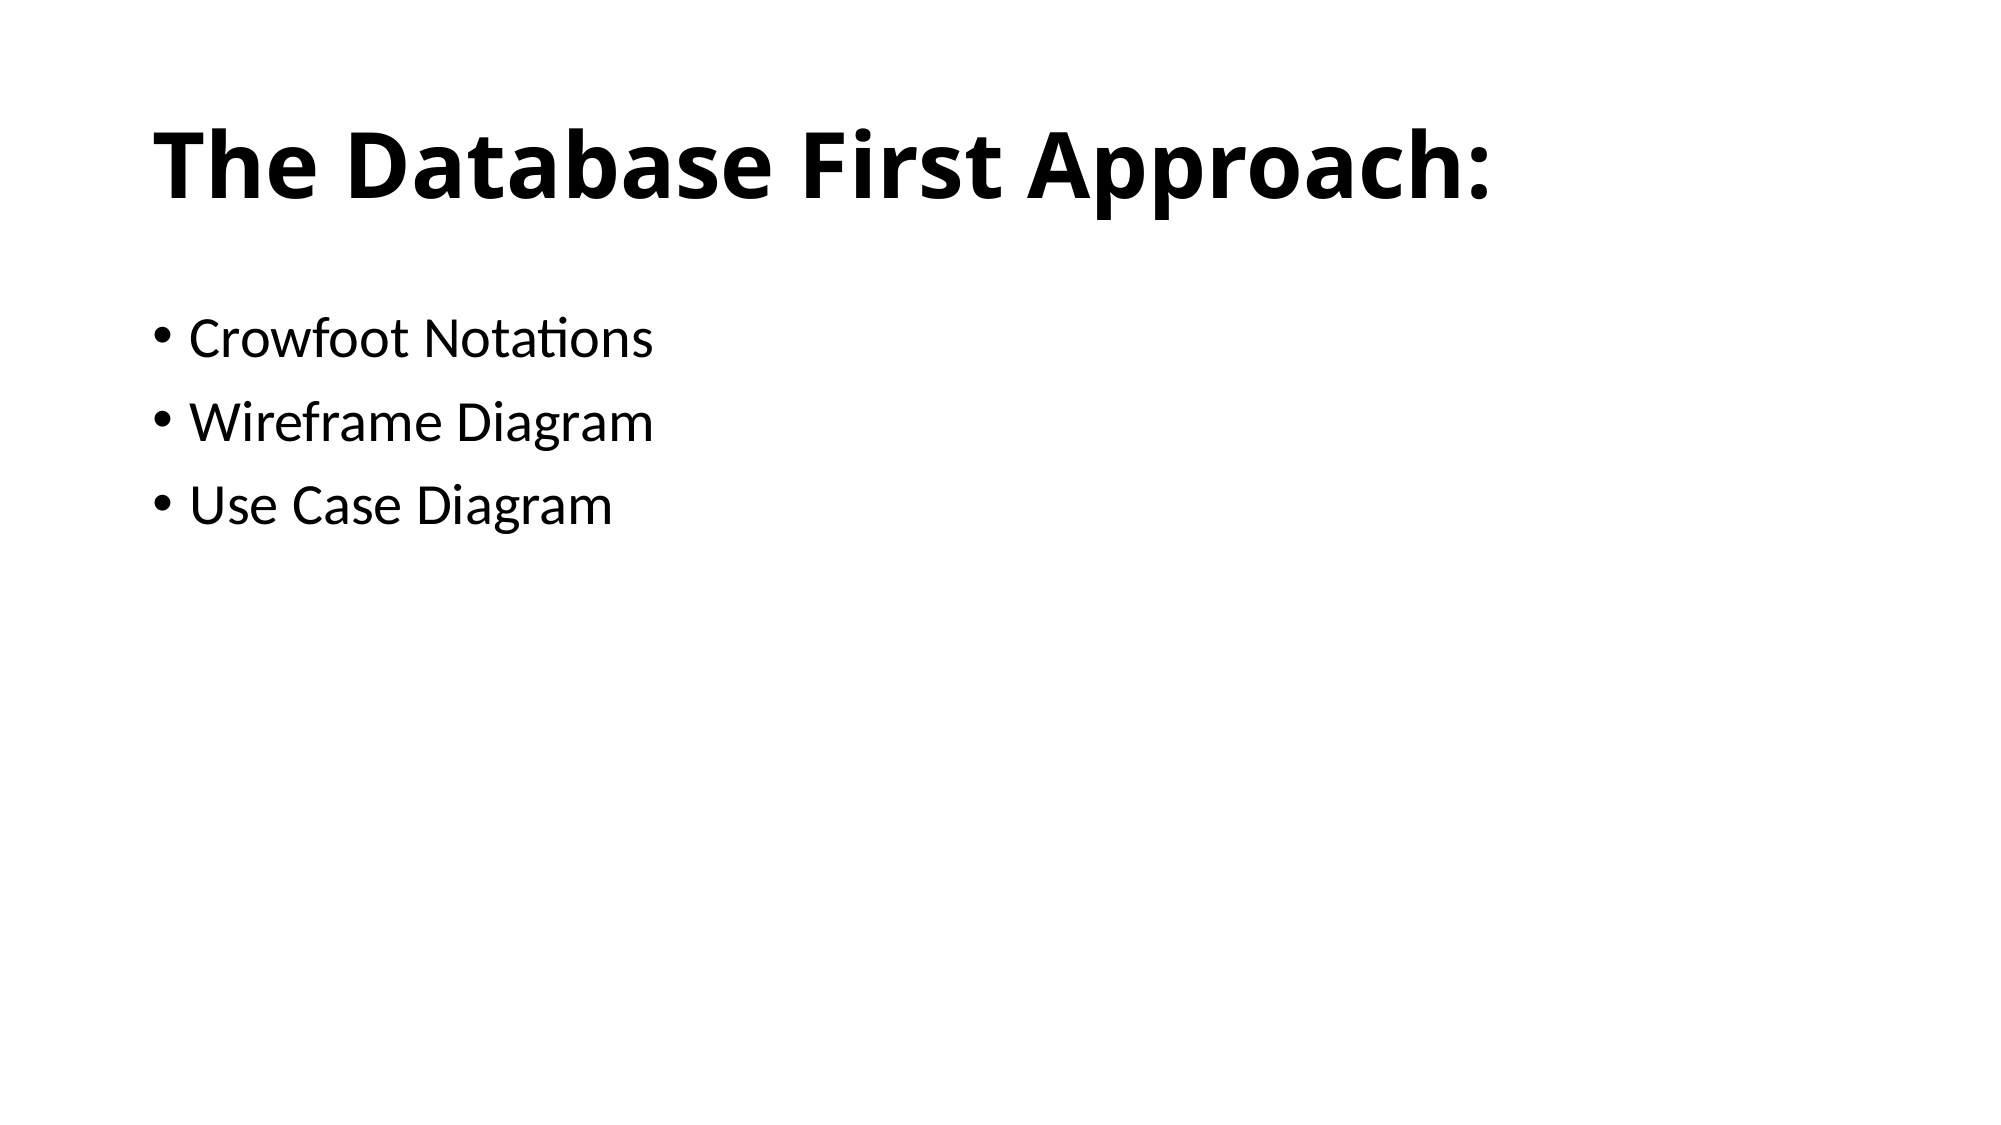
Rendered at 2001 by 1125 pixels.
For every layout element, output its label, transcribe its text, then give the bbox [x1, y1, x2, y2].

list Crowfoot Notations Wireframe Diagram Use Case Diagram [137, 299, 1863, 1014]
title The Database First Approach: [137, 59, 1863, 278]
